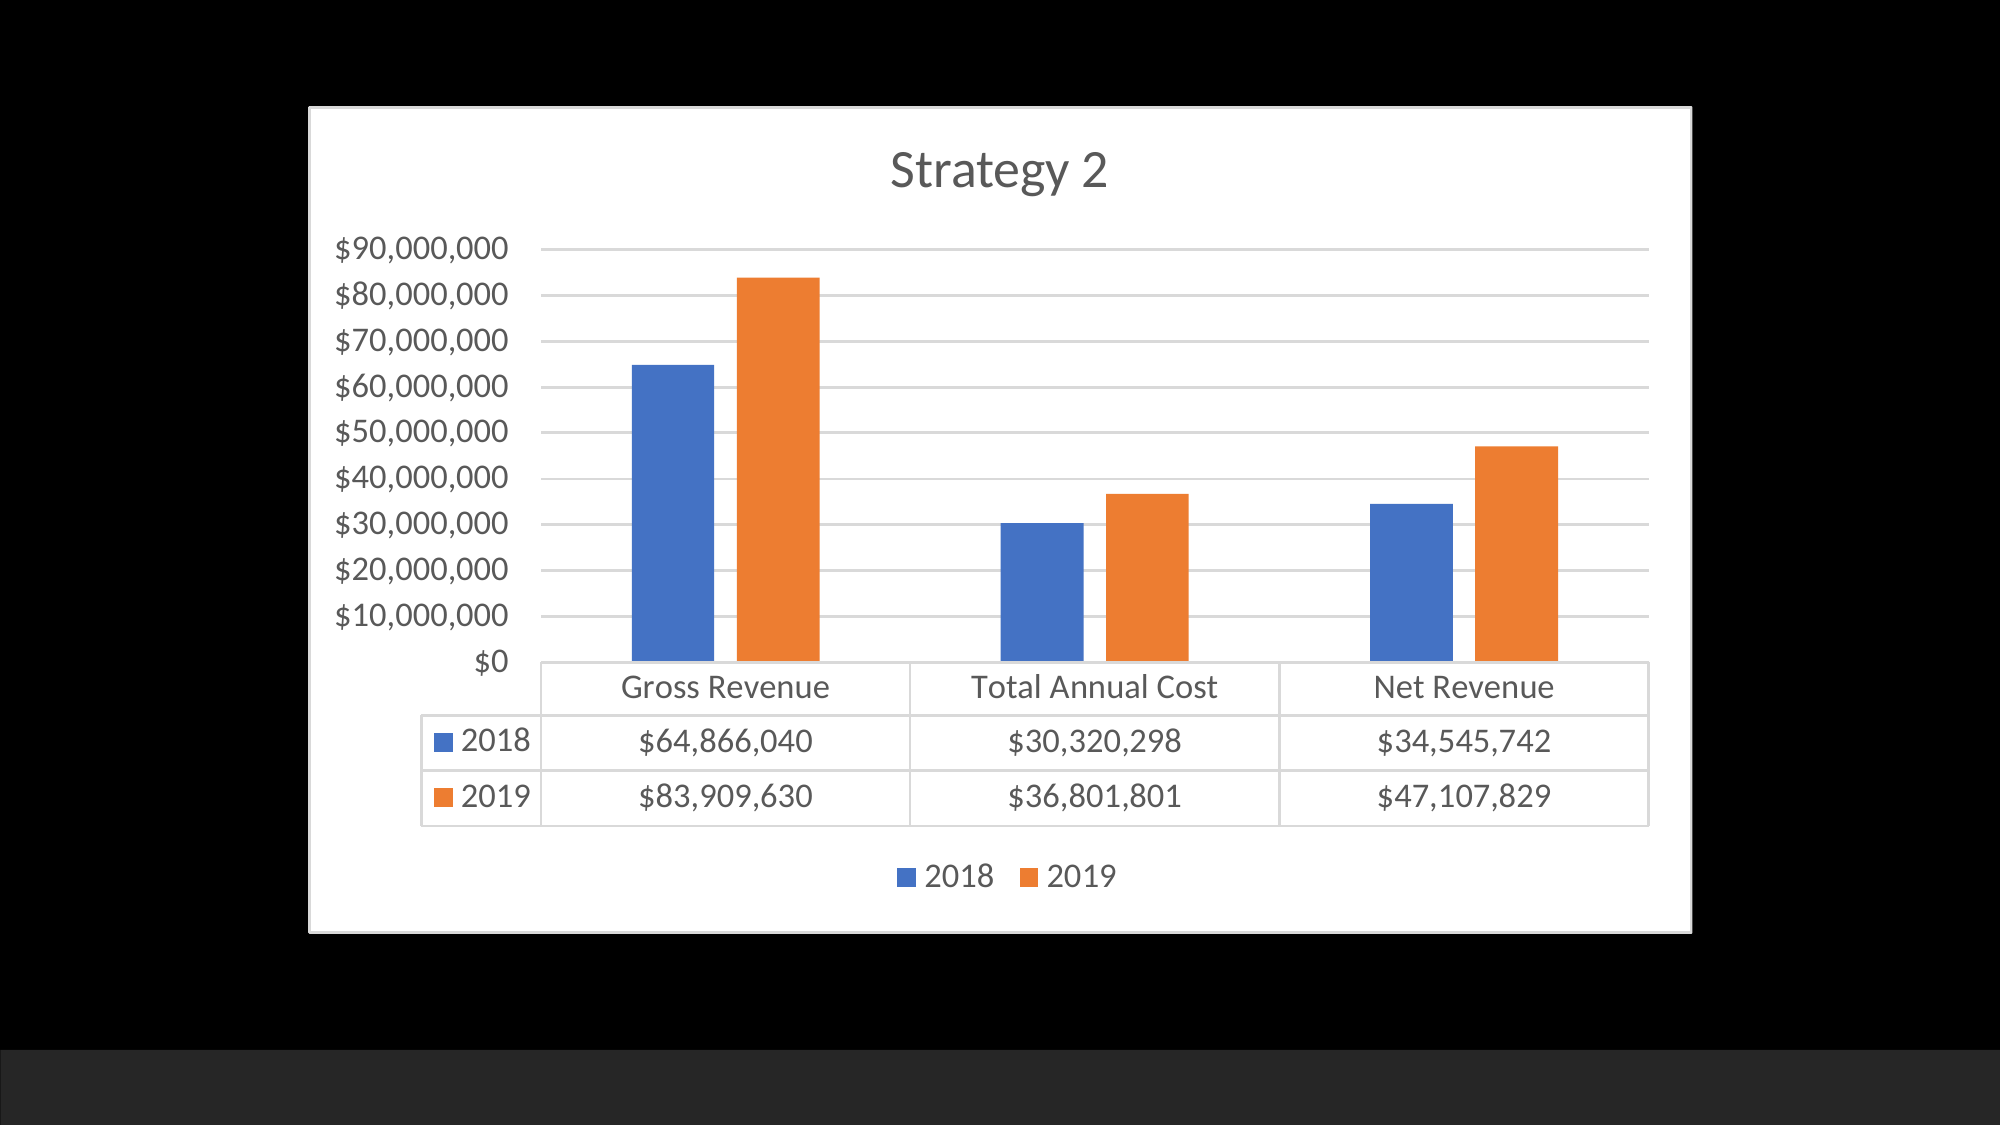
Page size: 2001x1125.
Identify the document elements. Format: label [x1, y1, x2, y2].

picture [307, 104, 1693, 935]
